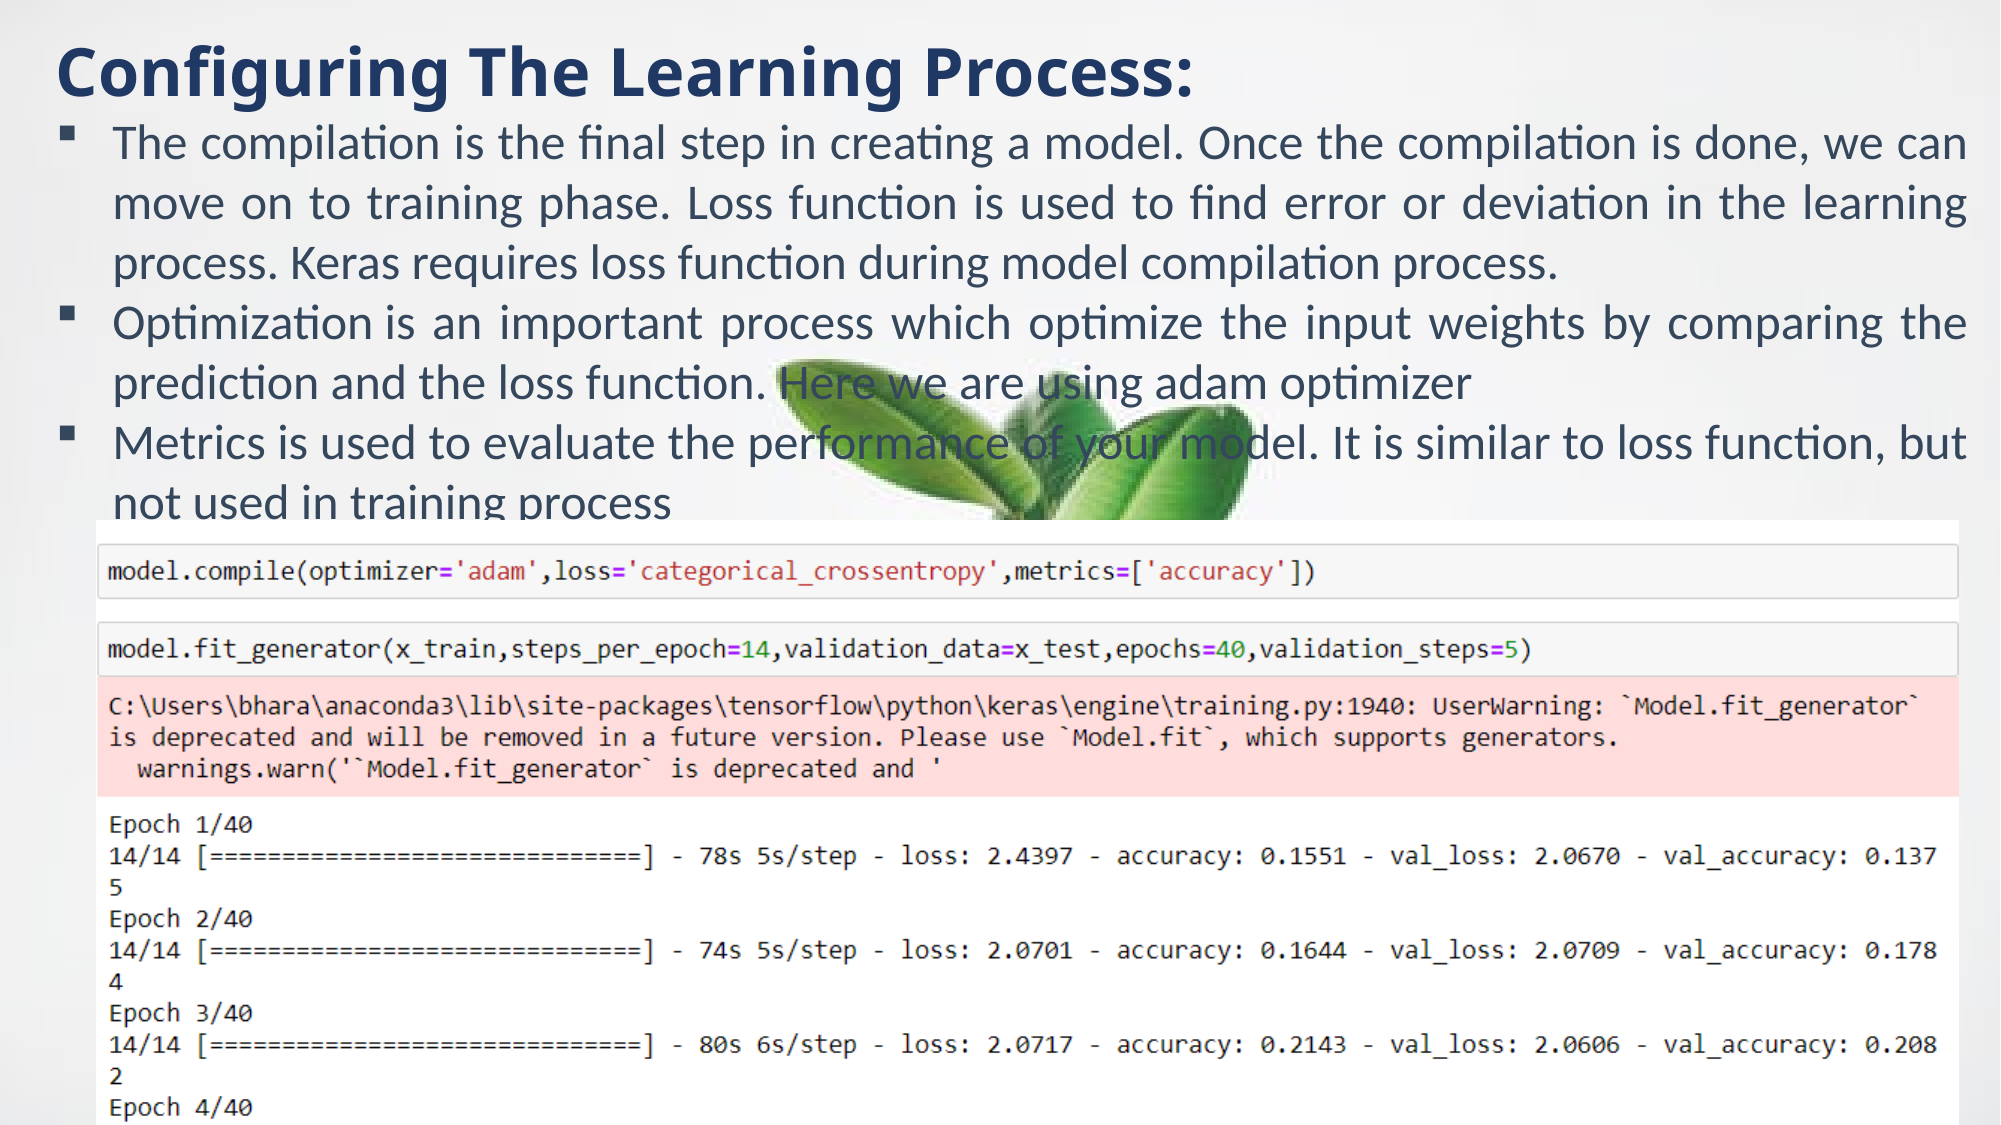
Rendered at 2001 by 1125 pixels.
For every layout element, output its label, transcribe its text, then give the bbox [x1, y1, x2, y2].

text_box Configuring The Learning Process: The compilation is the final step in creating a model. Once the compilation is done, we can move on to training phase. Loss function is used to find error or deviation in the learning process. Keras requires loss function during model compilation process. Optimization is an important process which optimize the input weights by comparing the prediction and the loss function. Here we are using adam optimizer Metrics is used to evaluate the performance of your model. It is similar to loss function, but not used in training process [41, 22, 1984, 637]
picture [96, 520, 1959, 1125]
